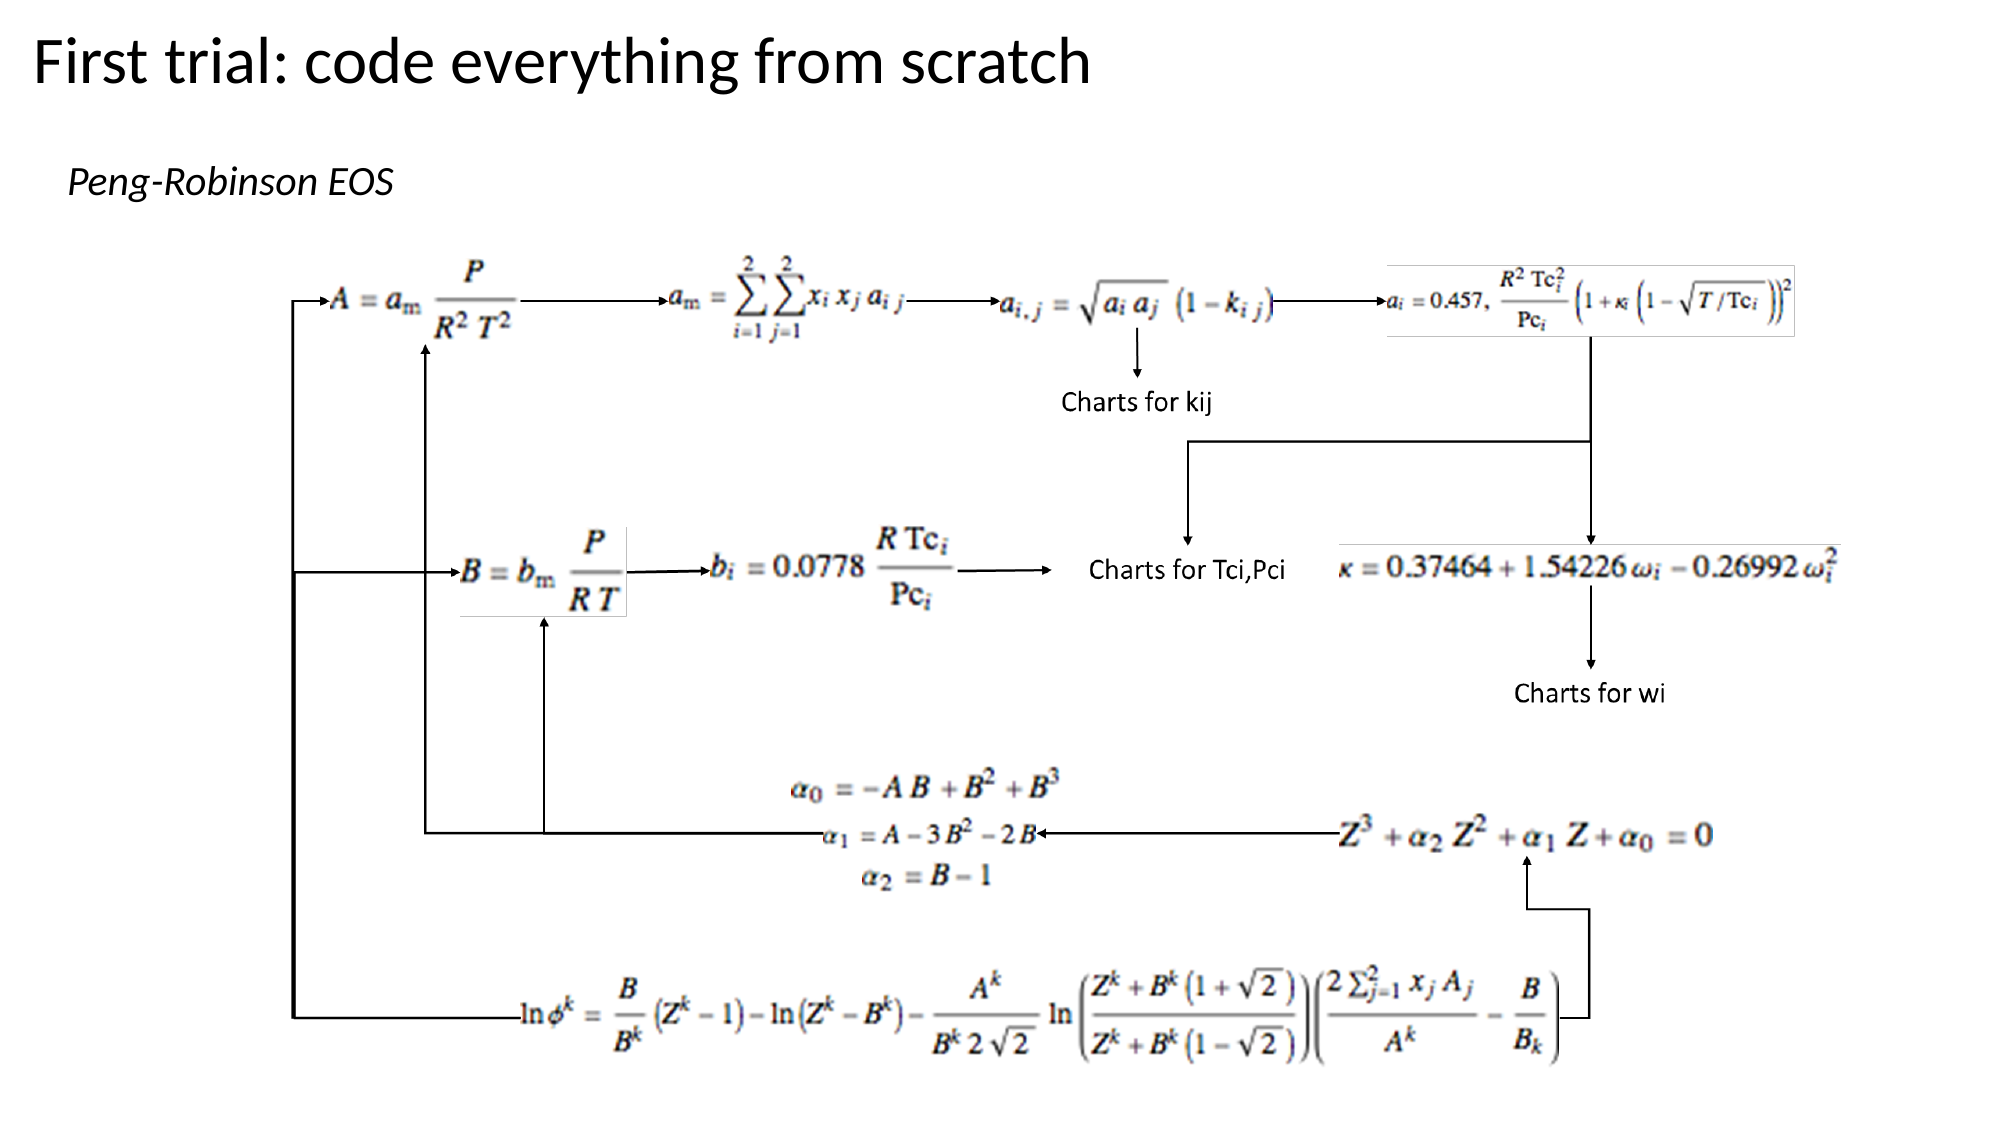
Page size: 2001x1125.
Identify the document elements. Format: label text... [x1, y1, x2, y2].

text_box Peng-Robinson EOS [52, 145, 1301, 211]
text_box First trial: code everything from scratch [18, 9, 1267, 105]
picture [291, 251, 1841, 1071]
